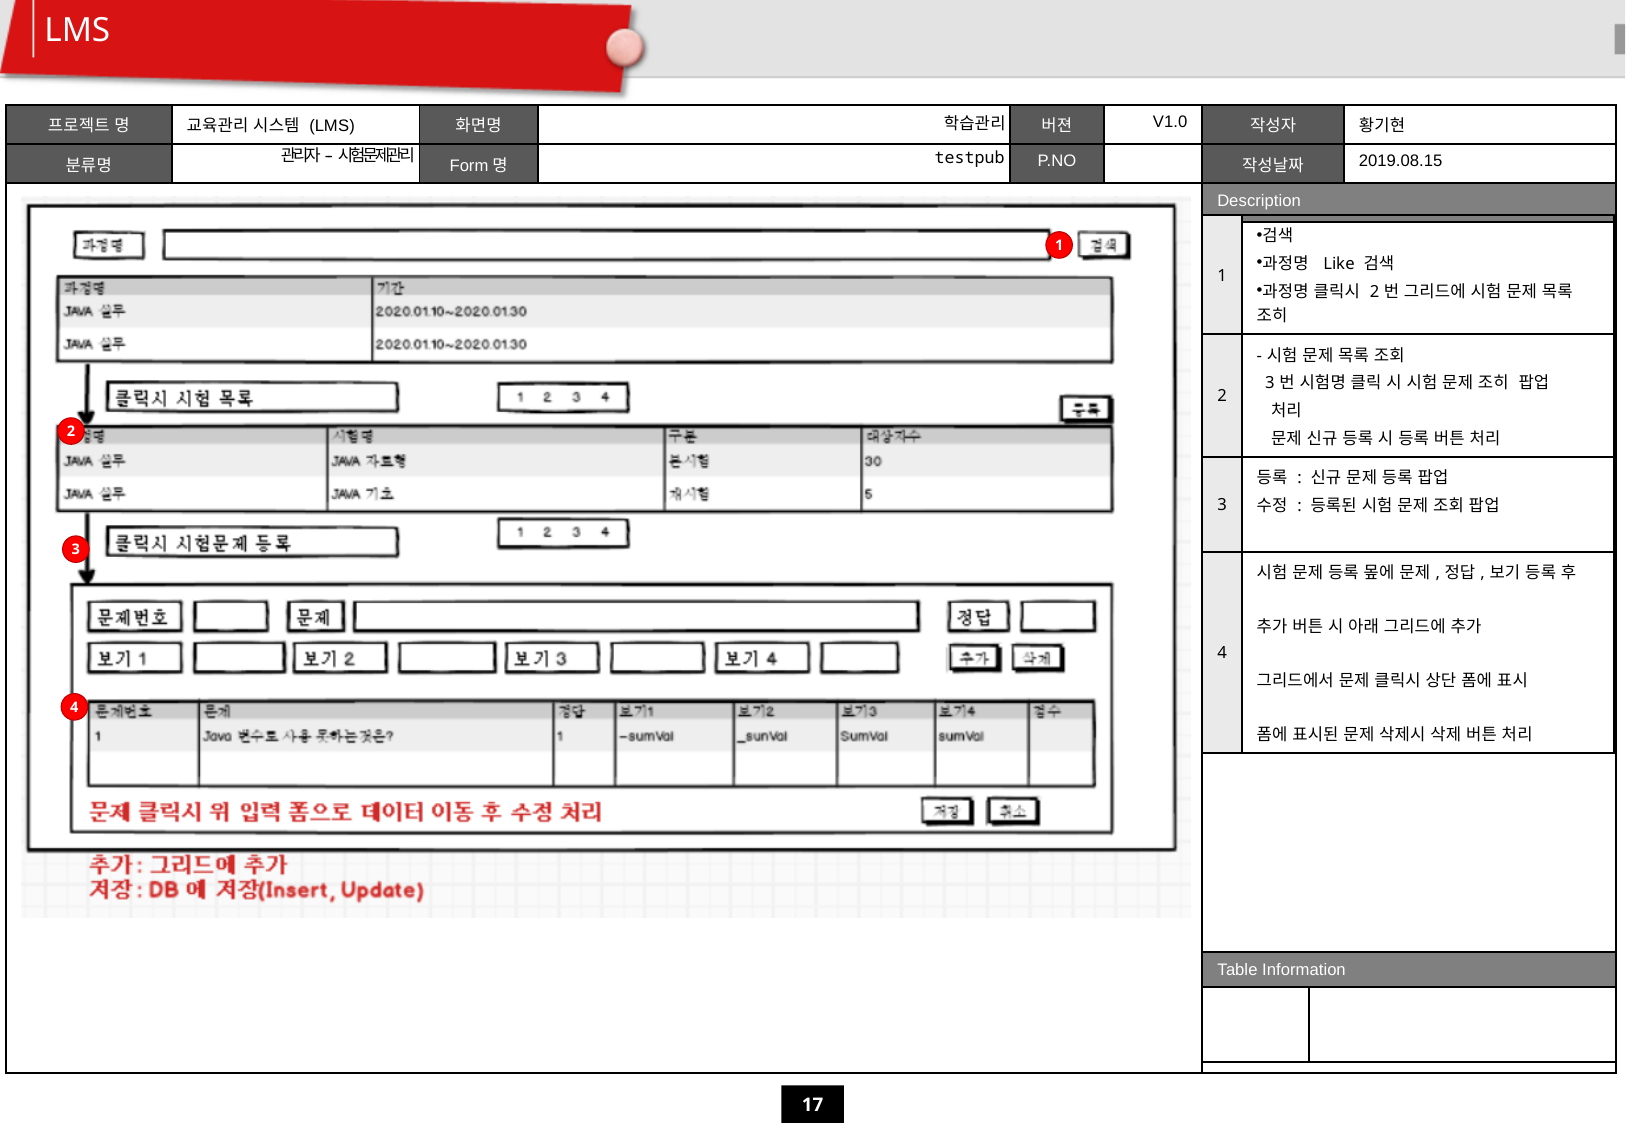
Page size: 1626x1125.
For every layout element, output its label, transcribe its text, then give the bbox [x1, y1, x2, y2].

title LMS [29, 0, 597, 57]
table_cell -시험 문제 목록 조회 3번 시험명 클릭 시 시험 문제 조히 팝업 처리 문제 신규 등록 시 등록 버튼 처리 [1243, 335, 1613, 456]
table_cell 4 [1203, 553, 1241, 752]
table_header 1 [1203, 216, 1241, 333]
table_cell [1310, 988, 1615, 1061]
table_header Table Information [1203, 953, 1615, 986]
picture [0, 0, 1626, 110]
table_cell [1203, 988, 1308, 1061]
text_box 관리자-- 시험문제관리 [174, 137, 422, 173]
picture [21, 196, 1191, 918]
text_box 학습관리 [539, 103, 1012, 142]
table_cell 2 [1203, 335, 1241, 456]
text_box testpub [539, 142, 1011, 173]
table_cell 등록 : 신규 문제 등록 팝업 수정 : 등록된 시험 문제 조회 팝업 [1243, 458, 1613, 551]
table_cell 시험 문제 등록 뫂에 문제,정답,보기 등록 후 추가 버튼 시 아래 그리드에 추가 그리드에서 문제 클릭시 상단 폼에 표시 폼에 표시된 문제 삭제시 삭제 버튼 처리 [1243, 553, 1613, 752]
table_cell 3 [1203, 458, 1241, 551]
table_header 검색 과정명 Like 검색 과정명 클릭시 2번 그리드에 시험 문제 목록 조히 [1243, 216, 1613, 333]
